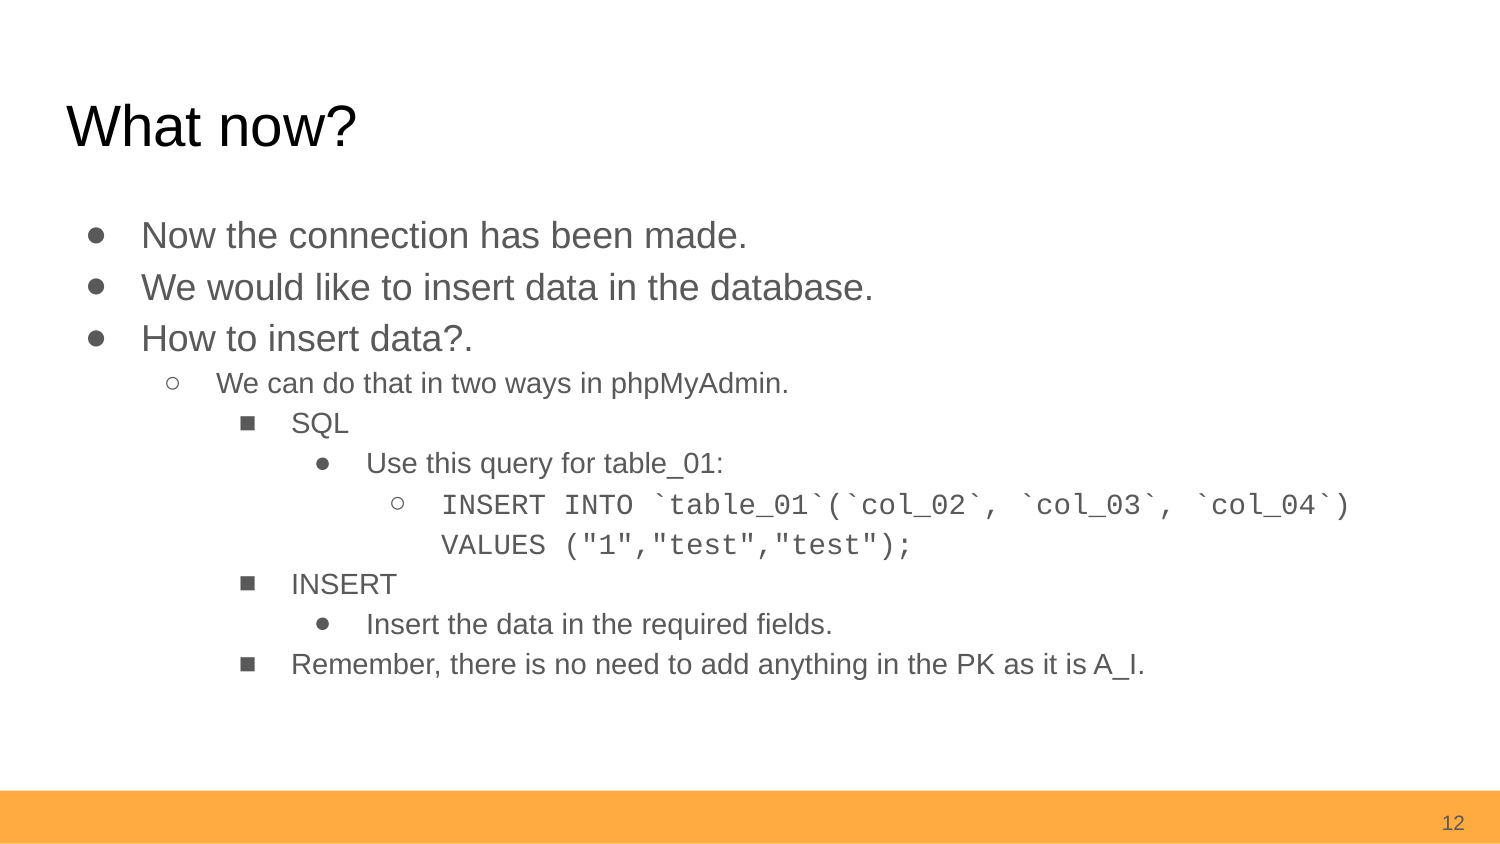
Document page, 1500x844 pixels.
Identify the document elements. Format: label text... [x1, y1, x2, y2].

slide_number 12 [1389, 789, 1480, 844]
title What now? [51, 72, 1449, 167]
list Now the connection has been made. We would like to insert data in the database. How to insert data?. We can do that in two ways in phpMyAdmin. SQL Use this query for table_01: INSERT INTO `table_01`(`col_02`, `col_03`, `col_04`) VALUES ("1","test","test"); INSERT Insert the data in the required fields. Remember, there is no need to add anything in the PK as it is A_I. [51, 189, 1449, 750]
